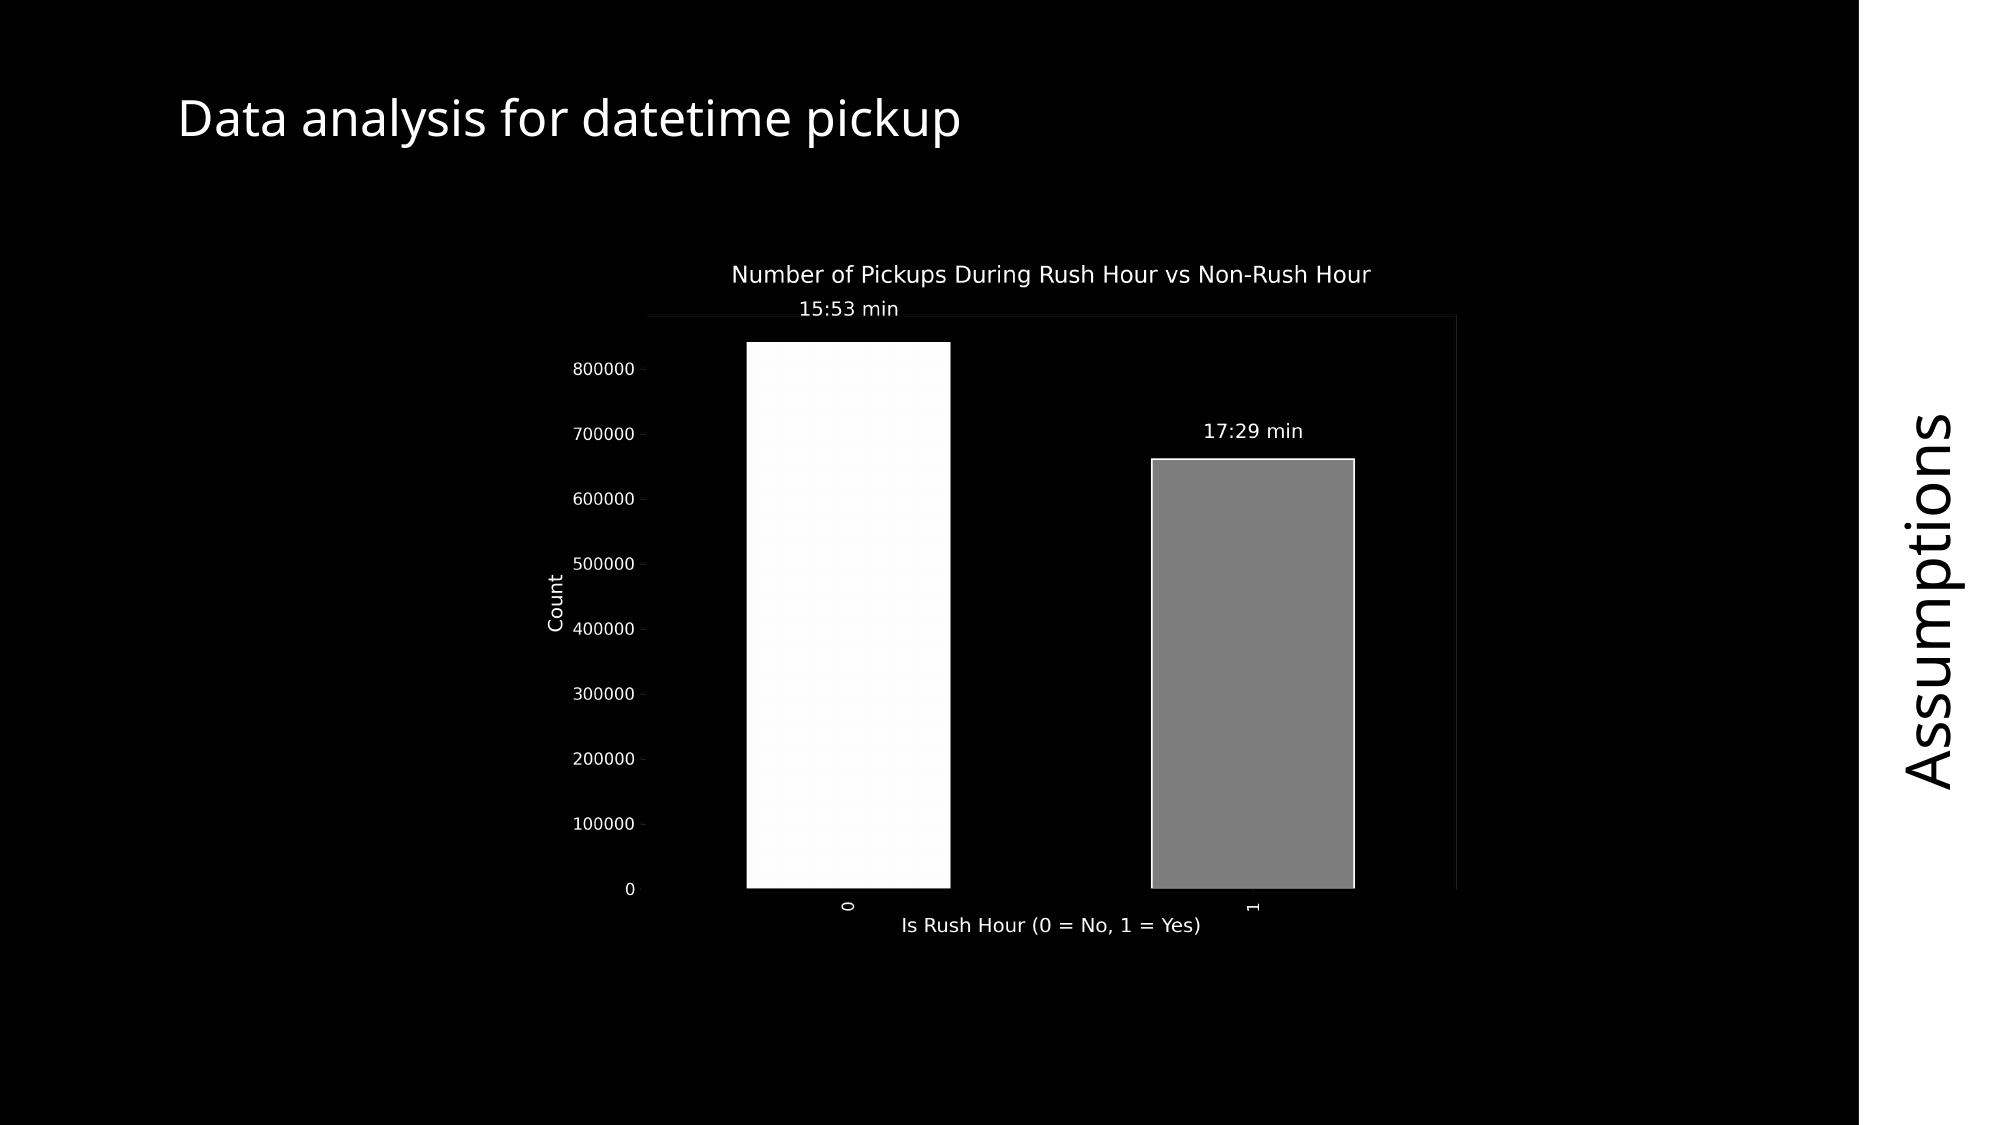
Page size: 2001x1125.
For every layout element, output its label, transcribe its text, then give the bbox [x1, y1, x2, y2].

title Assumptions [1887, 394, 1972, 809]
text_box Data analysis for datetime pickup [163, 79, 986, 155]
picture [526, 246, 1473, 957]
text_box [1858, 0, 2000, 1125]
